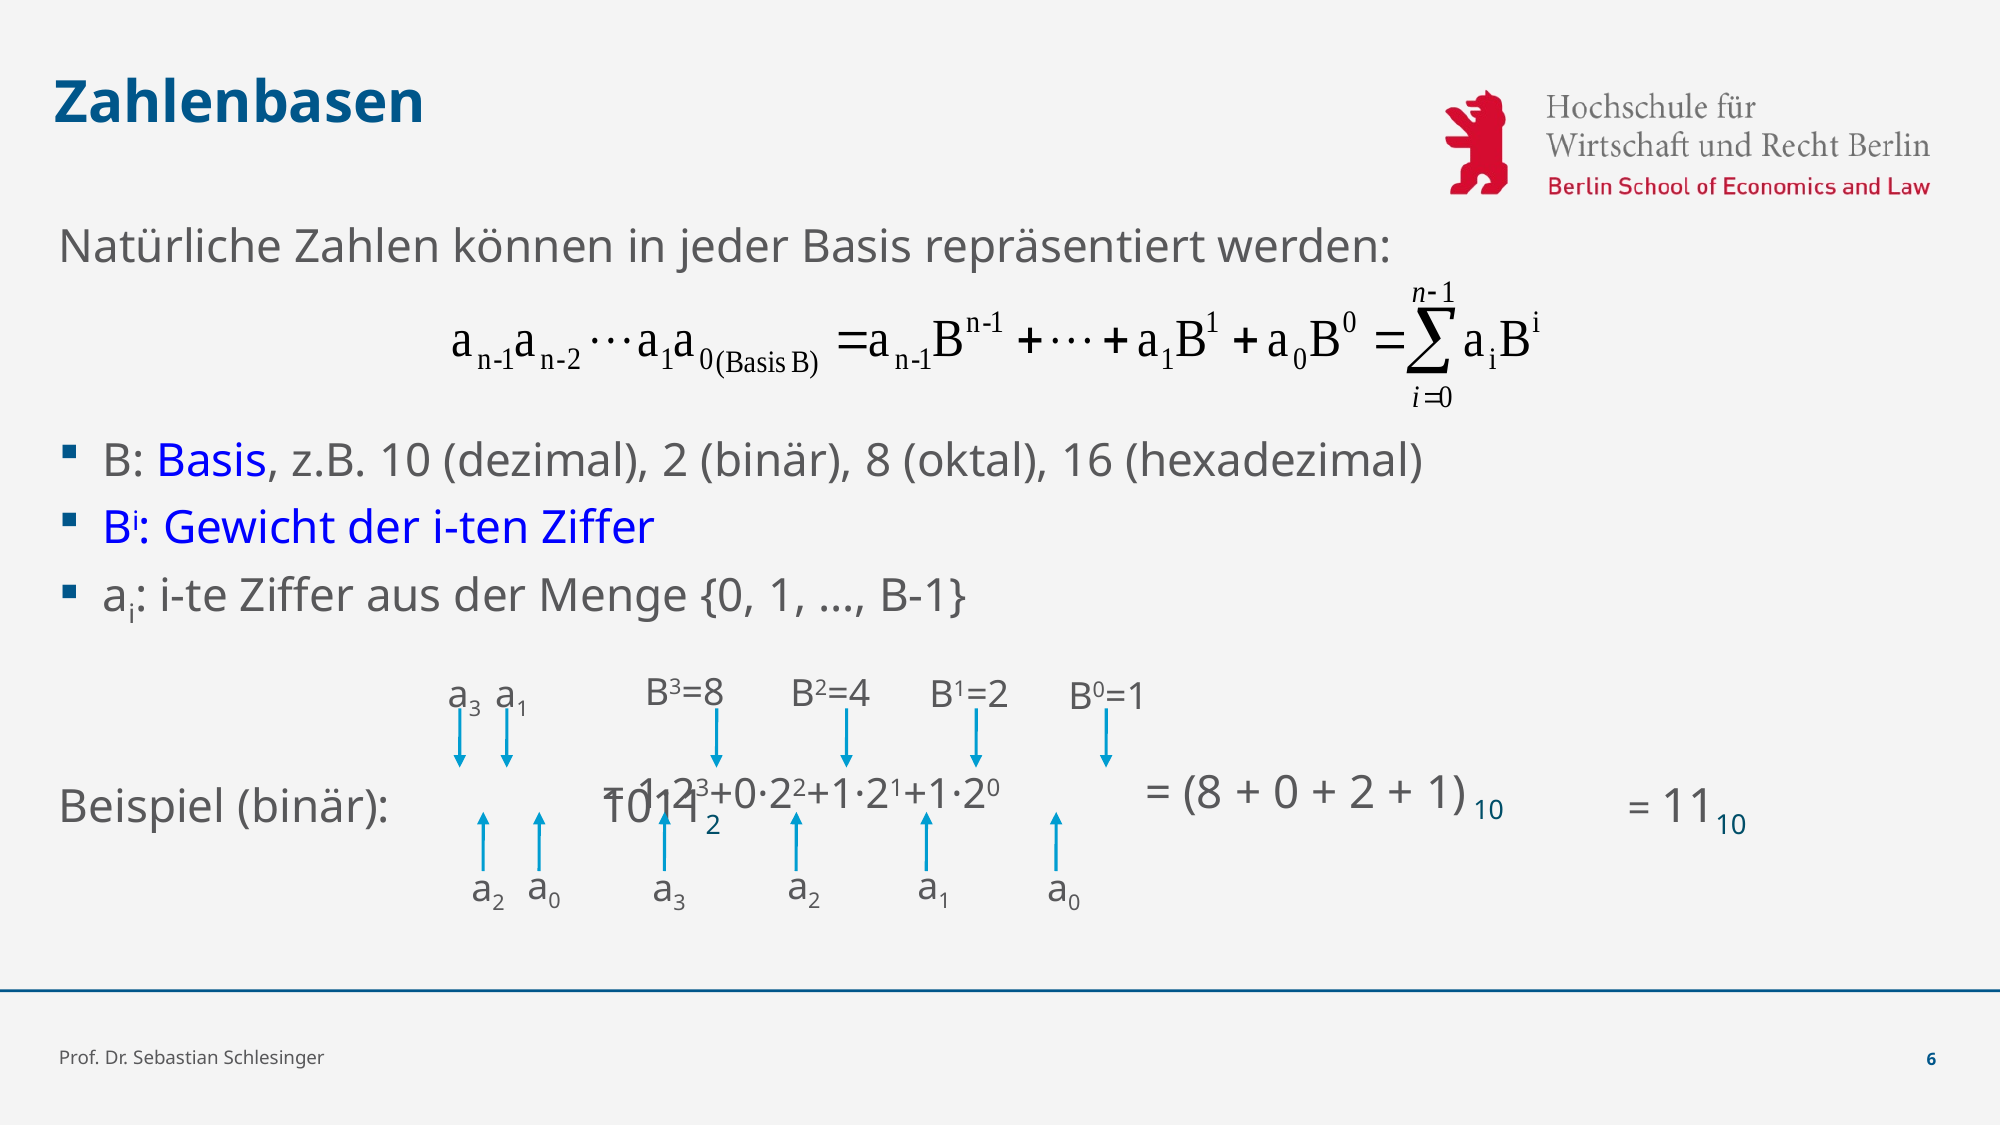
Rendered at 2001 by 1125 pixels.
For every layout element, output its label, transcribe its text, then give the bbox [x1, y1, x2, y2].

text_box a1 [480, 662, 555, 729]
text_box = 1110 [1612, 768, 1779, 875]
text_box a2 [772, 866, 847, 921]
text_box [444, 267, 1552, 420]
text_box a1 [902, 866, 977, 921]
text_box B3=8 [629, 660, 777, 721]
text_box B2=4 [775, 662, 909, 722]
text_box a3 [637, 866, 712, 922]
text_box a0 [512, 854, 587, 921]
text_box B1=2 [914, 662, 1048, 723]
text_box = 1·23+0·22+1·21+1·20 [586, 759, 1189, 866]
text_box = (8 + 0 + 2 + 1) 10 [1129, 754, 1650, 862]
text_box B0=1 [1053, 664, 1189, 724]
text_box a3 [432, 662, 480, 729]
text_box a2 [456, 856, 531, 922]
footer Prof. Dr. Sebastian Schlesinger [58, 1012, 1440, 1072]
title Zahlenbasen [54, 63, 1305, 159]
picture [1434, 87, 1937, 203]
text_box a0 [1032, 866, 1107, 922]
slide_number 6 [1805, 1012, 1941, 1072]
list Natürliche Zahlen können in jeder Basis repräsentiert werden: B: Basis, z.B. 10 (dezimal), 2 (binär), 8 (oktal), 16 (hexadezimal) Bi: Gewicht der i-ten Ziffer ai: i-te Ziffer aus der Menge {0, 1, …, B-1} Beispiel (binär): 10112 [59, 212, 1941, 943]
